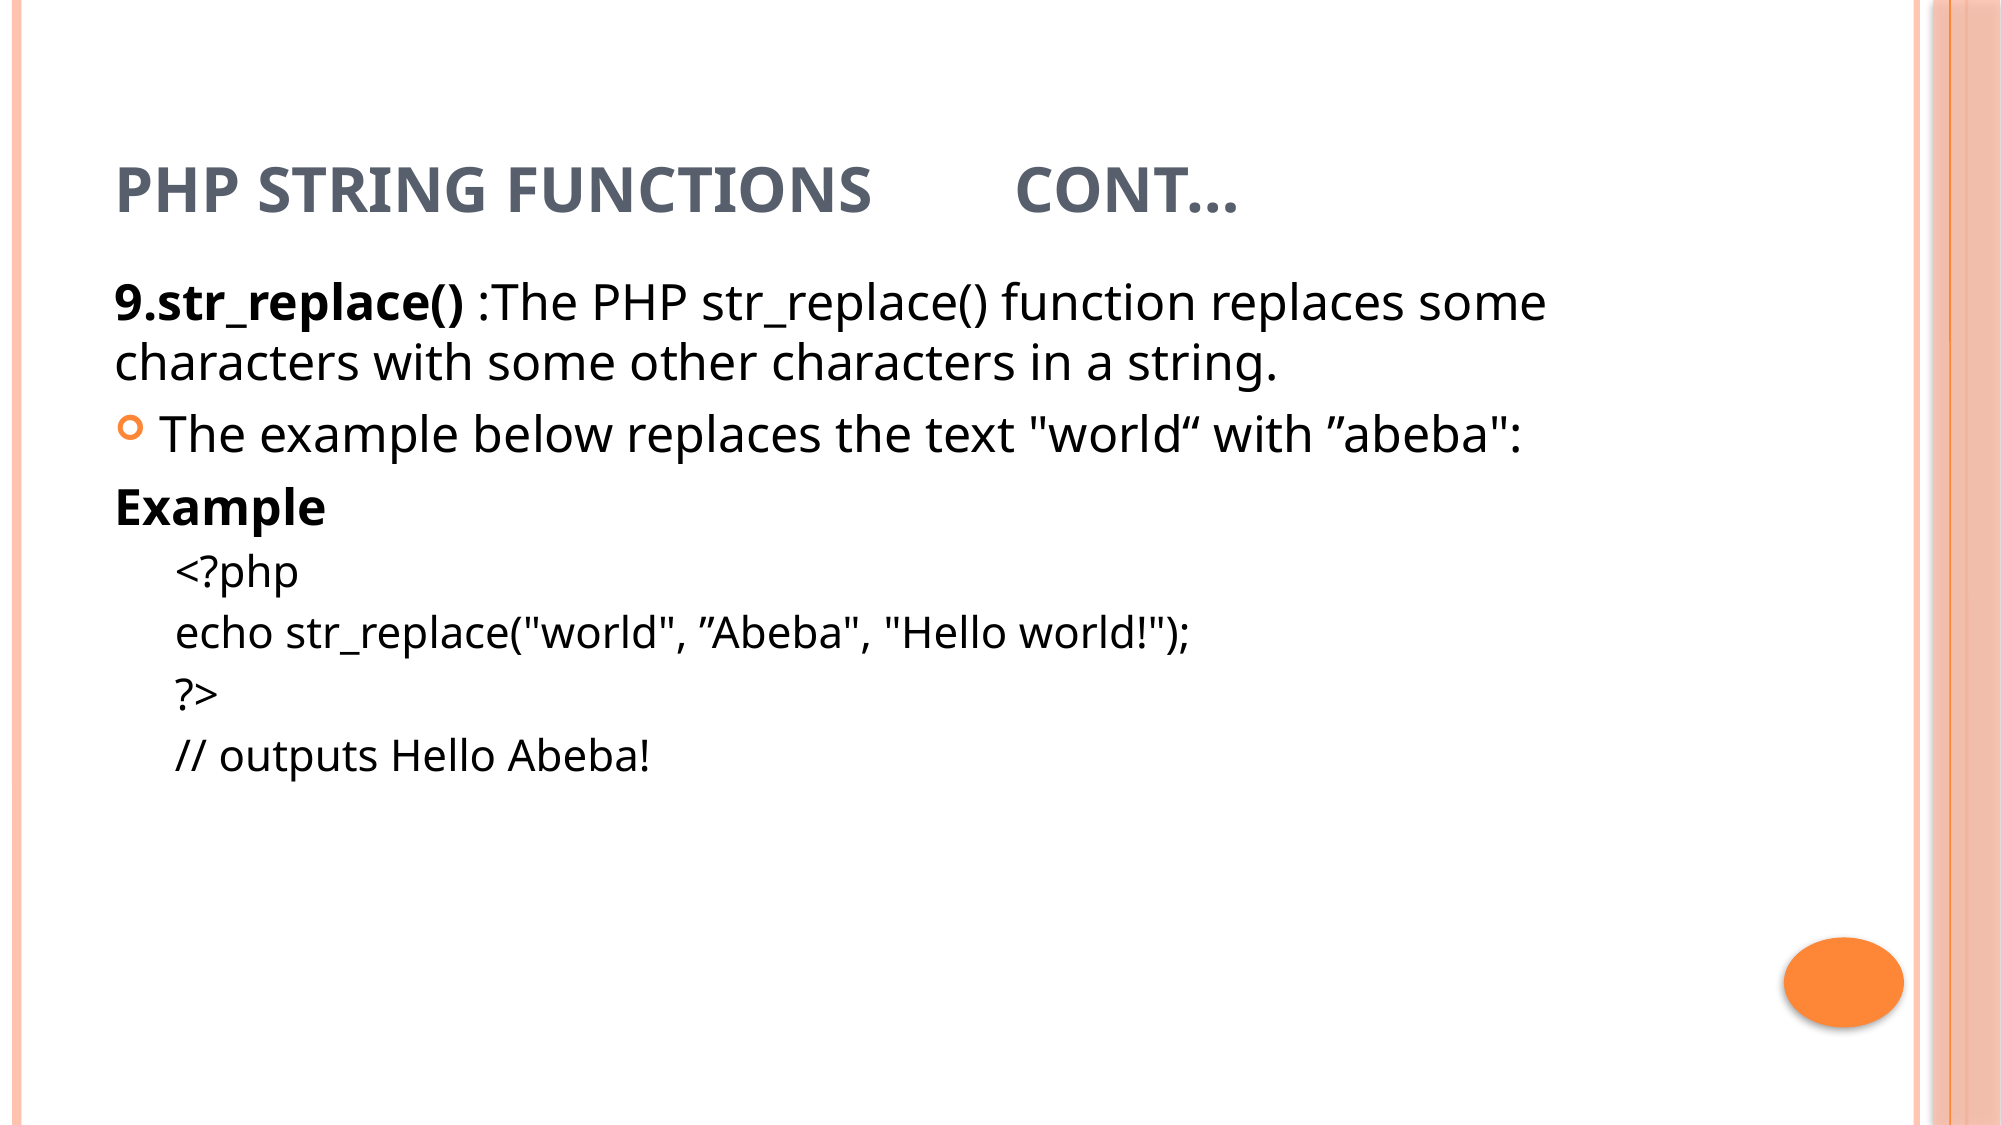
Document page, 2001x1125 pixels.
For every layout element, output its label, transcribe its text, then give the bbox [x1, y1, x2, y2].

list 9.str_replace() :The PHP str_replace() function replaces some characters with some other characters in a string. The example below replaces the text "world“ with ”abeba": Example <?php echo str_replace("world", ”Abeba", "Hello world!"); ?> // outputs Hello Abeba! [99, 262, 1734, 1062]
title PHP String Functions cont… [99, 45, 1734, 233]
